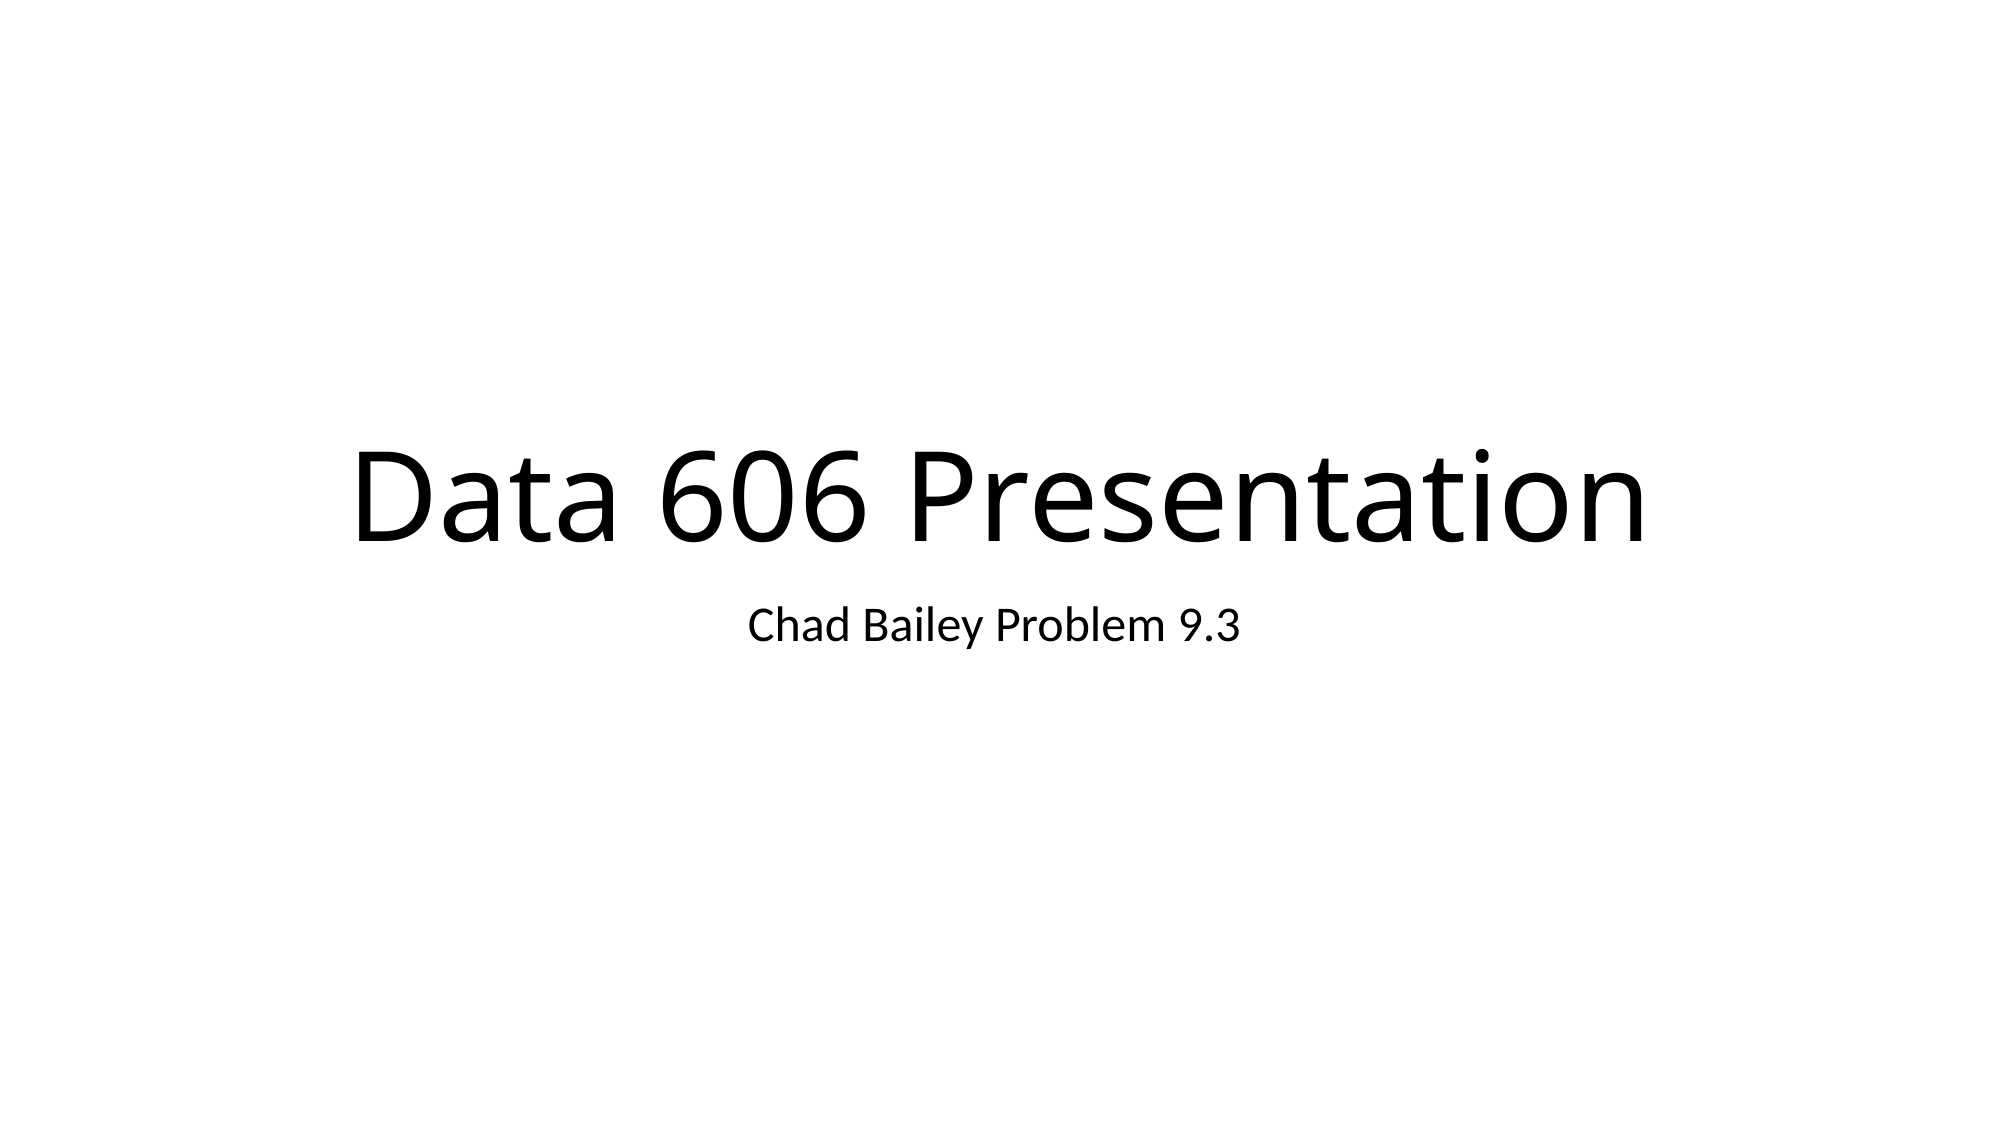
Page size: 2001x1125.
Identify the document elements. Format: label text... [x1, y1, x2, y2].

subtitle Chad Bailey Problem 9.3 [249, 590, 1750, 863]
title Data 606 Presentation [249, 184, 1750, 576]
